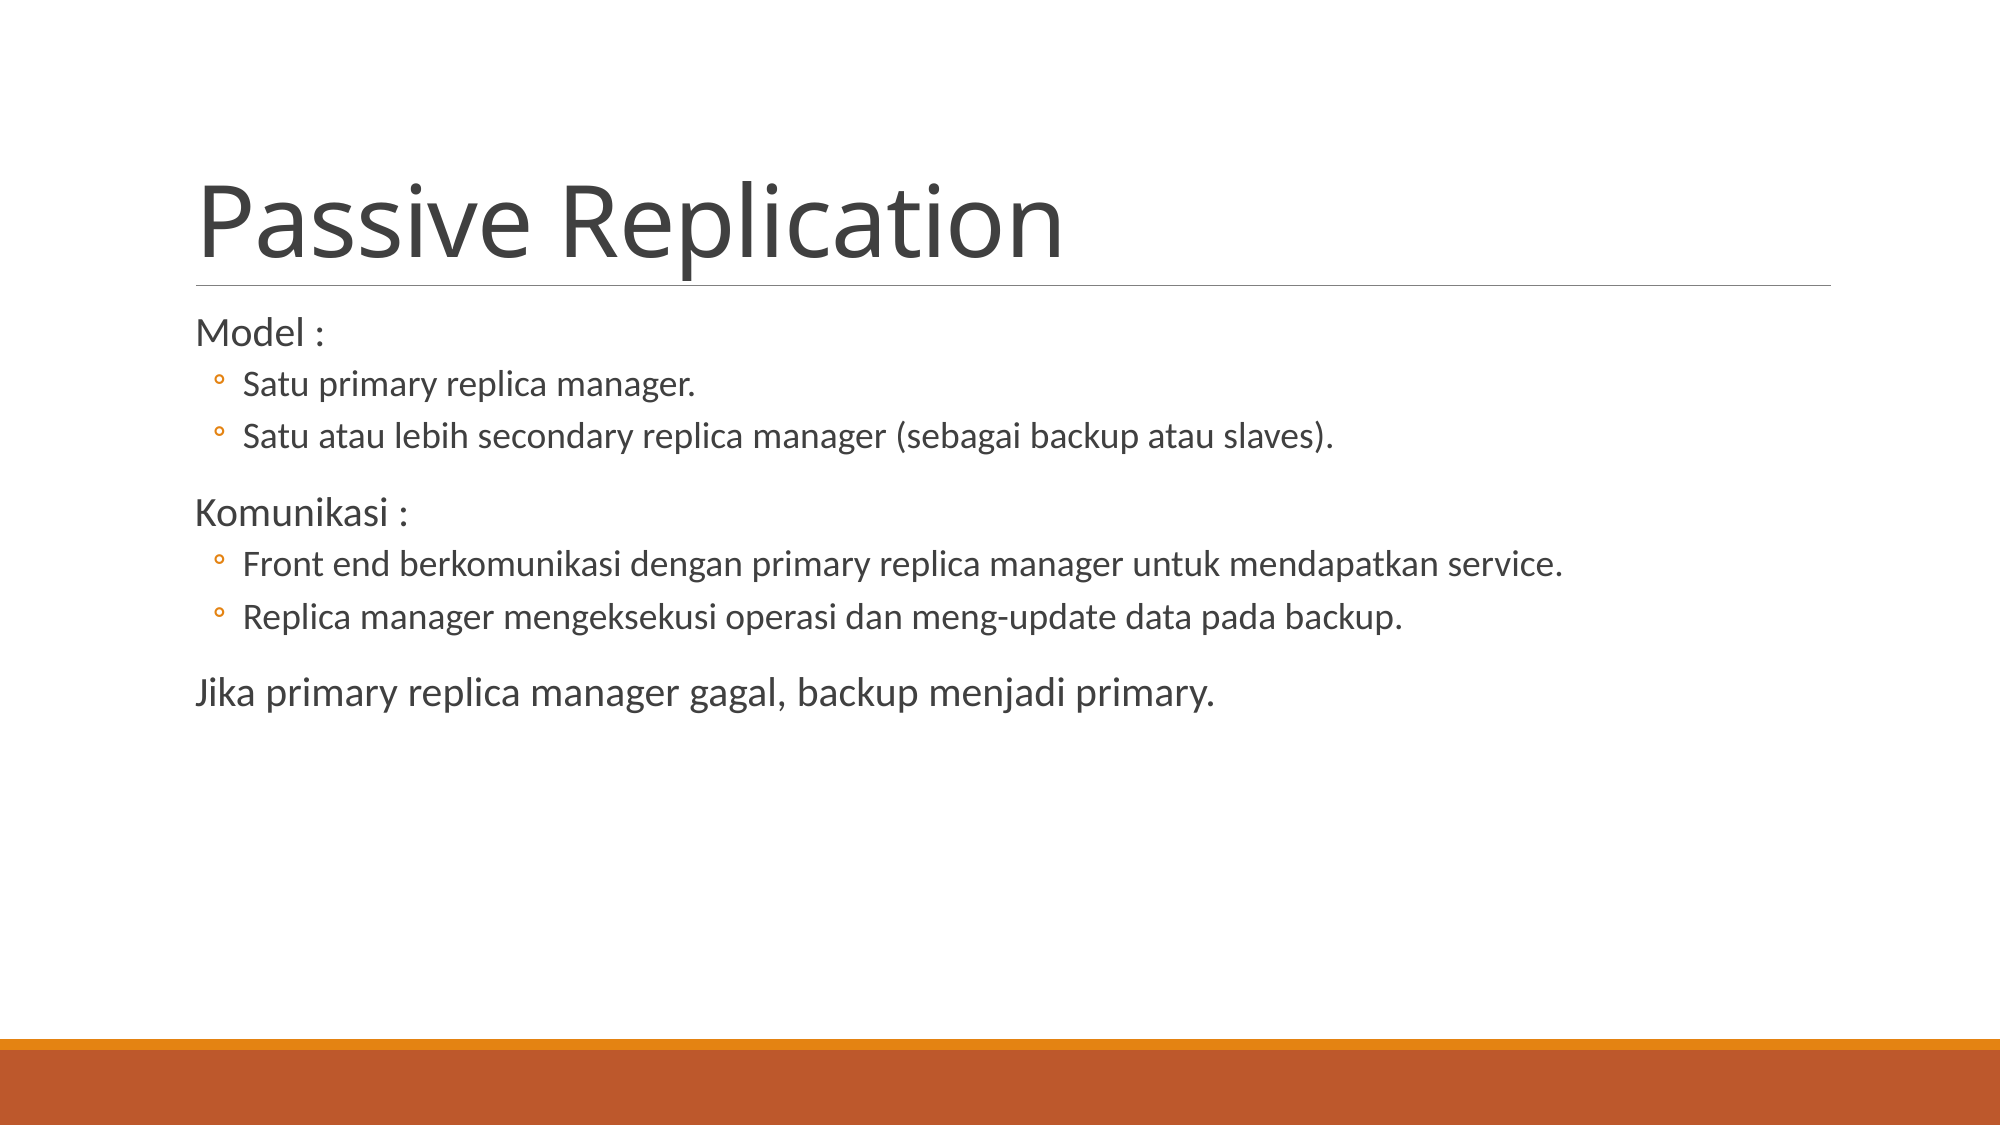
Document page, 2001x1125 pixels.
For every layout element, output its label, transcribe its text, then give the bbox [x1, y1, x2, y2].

title Passive Replication [180, 47, 1830, 285]
list Model : Satu primary replica manager. Satu atau lebih secondary replica manager (sebagai backup atau slaves). Komunikasi : Front end berkomunikasi dengan primary replica manager untuk mendapatkan service. Replica manager mengeksekusi operasi dan meng-update data pada backup. Jika primary replica manager gagal, backup menjadi primary. [180, 302, 1830, 963]
